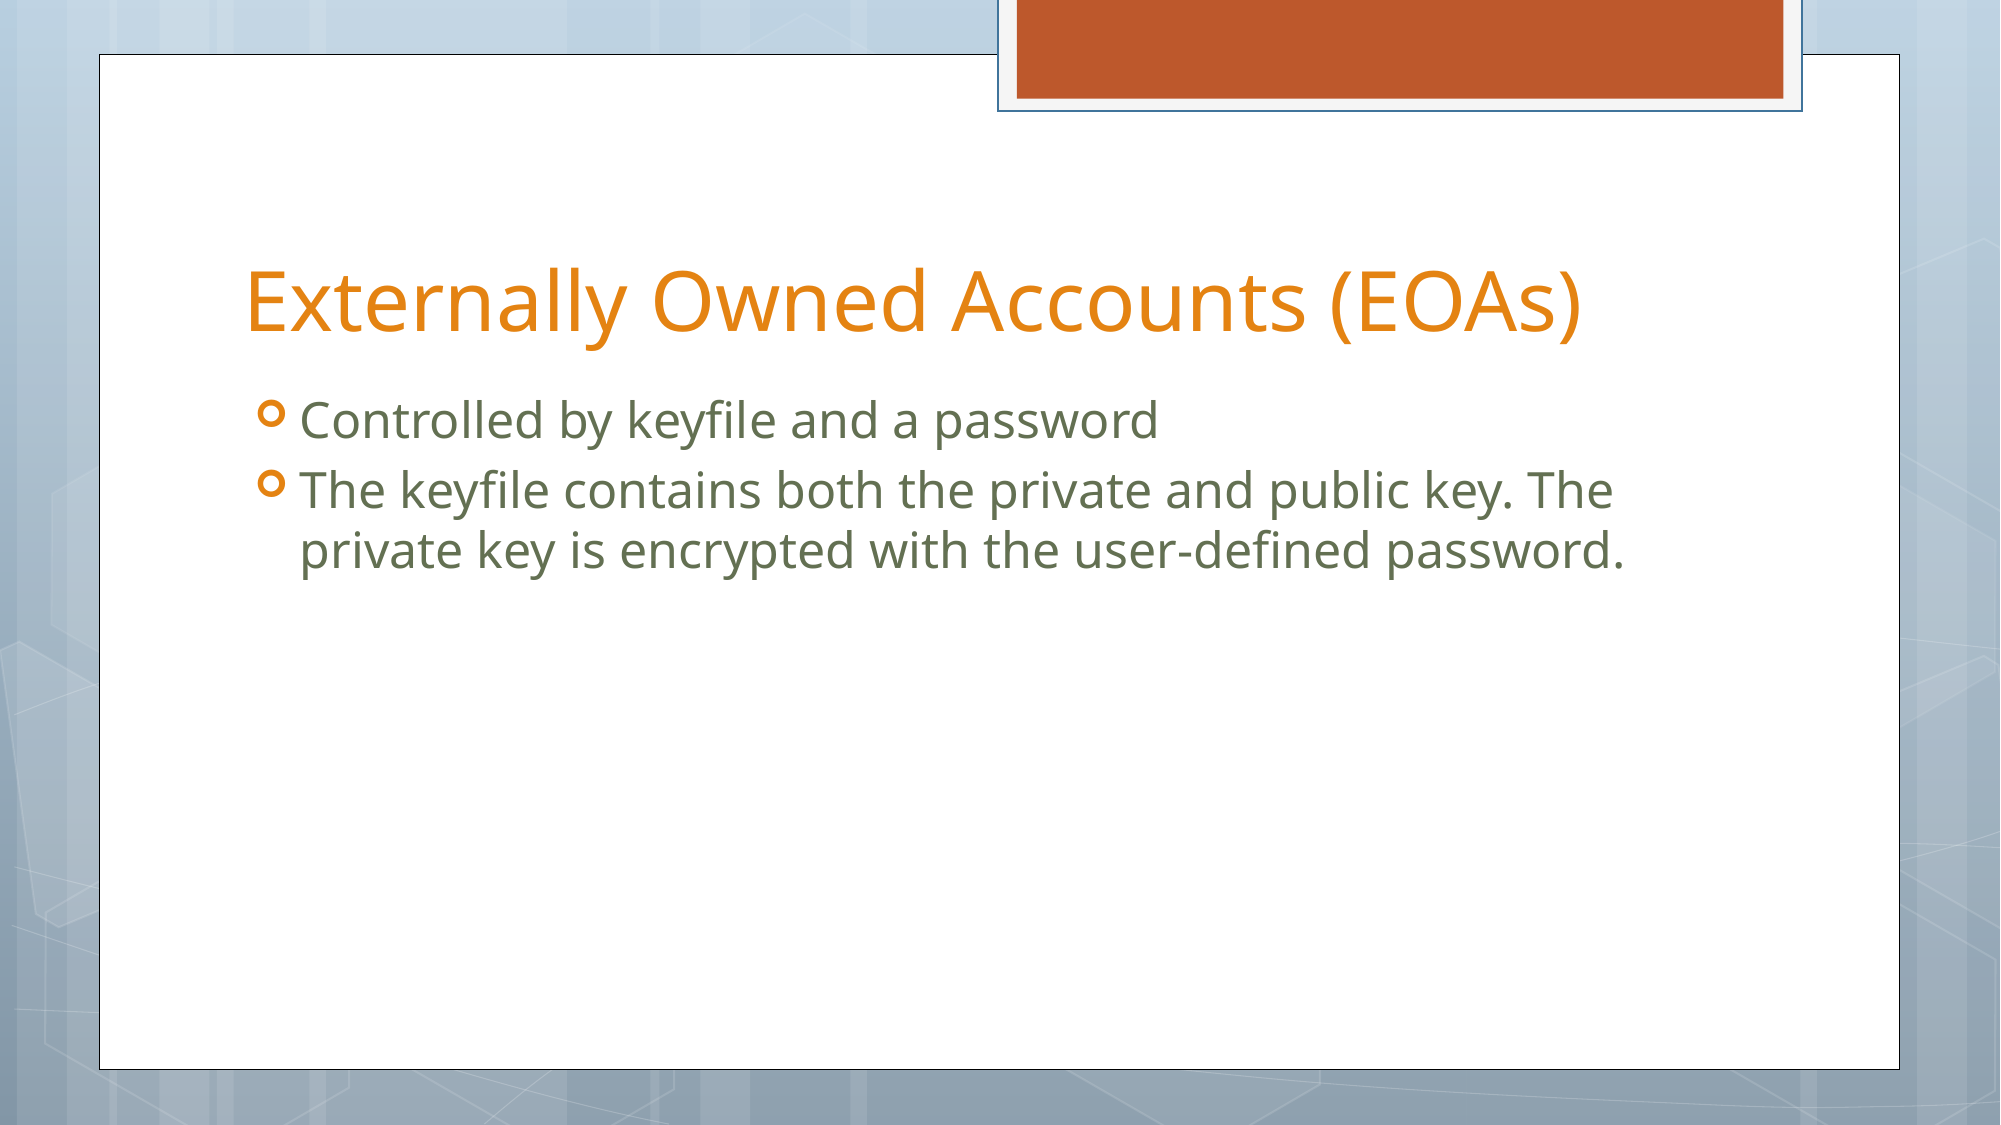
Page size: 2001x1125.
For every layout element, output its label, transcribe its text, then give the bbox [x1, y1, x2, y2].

title Externally Owned Accounts (EOAs) [228, 168, 1765, 357]
list Controlled by keyfile and a password The keyfile contains both the private and public key. The private key is encrypted with the user-defined password. [228, 381, 1769, 957]
